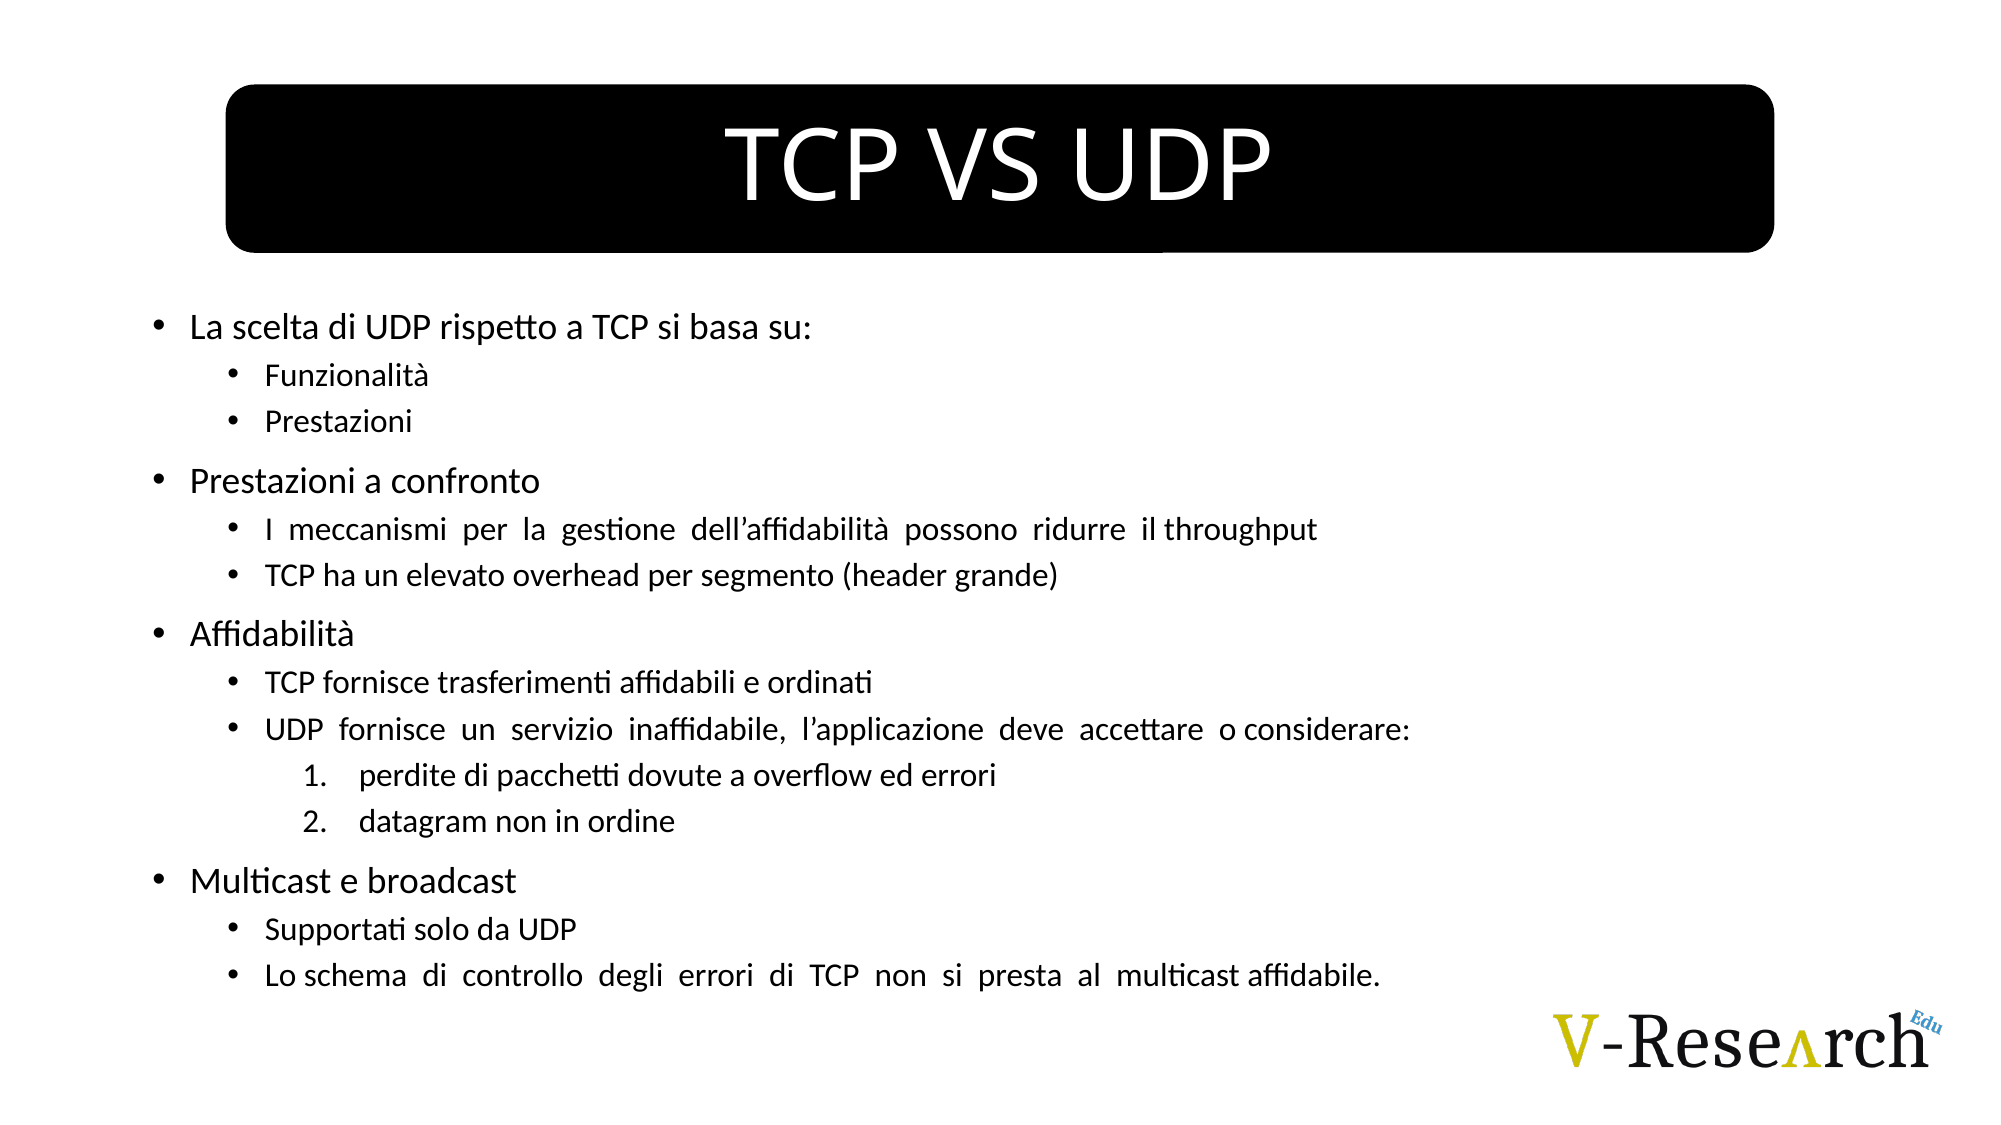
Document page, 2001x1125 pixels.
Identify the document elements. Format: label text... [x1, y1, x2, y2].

title TCP VS UDP [137, 59, 1863, 278]
list La scelta di UDP rispetto a TCP si basa su: Funzionalità Prestazioni Prestazioni a confronto I meccanismi per la gestione dell’affidabilità possono ridurre il throughput TCP ha un elevato overhead per segmento (header grande) Affidabilità TCP fornisce trasferimenti affidabili e ordinati UDP fornisce un servizio inaffidabile, l’applicazione deve accettare o considerare: perdite di pacchetti dovute a overflow ed errori datagram non in ordine Multicast e broadcast Supportati solo da UDP Lo schema di controllo degli errori di TCP non si presta al multicast affidabile. [137, 299, 1863, 1014]
picture [1548, 1005, 1945, 1071]
